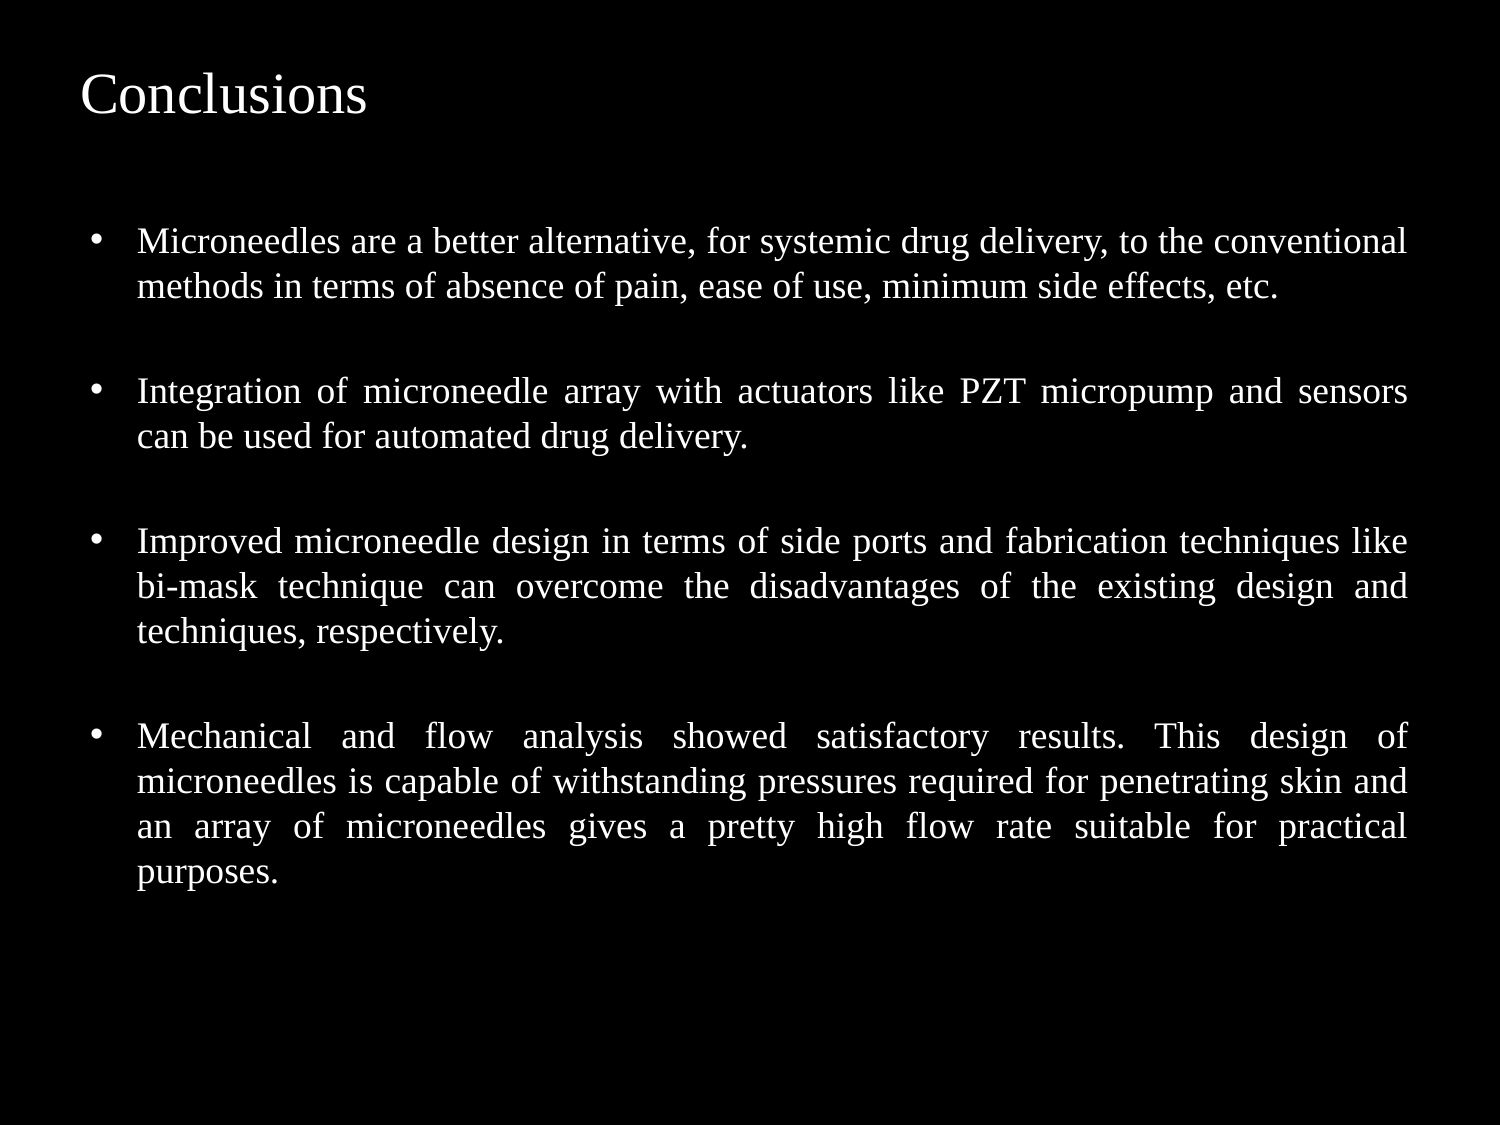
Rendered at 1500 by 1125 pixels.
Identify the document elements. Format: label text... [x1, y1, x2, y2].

title Conclusions [64, 42, 1424, 138]
text_box Microneedles are a better alternative, for systemic drug delivery, to the conventional methods in terms of absence of pain, ease of use, minimum side effects, etc. Integration of microneedle array with actuators like PZT micropump and sensors can be used for automated drug delivery. Improved microneedle design in terms of side ports and fabrication techniques like bi-mask technique can overcome the disadvantages of the existing design and techniques, respectively. Mechanical and flow analysis showed satisfactory results. This design of microneedles is capable of withstanding pressures required for penetrating skin and an array of microneedles gives a pretty high flow rate suitable for practical purposes. [74, 208, 1425, 1005]
